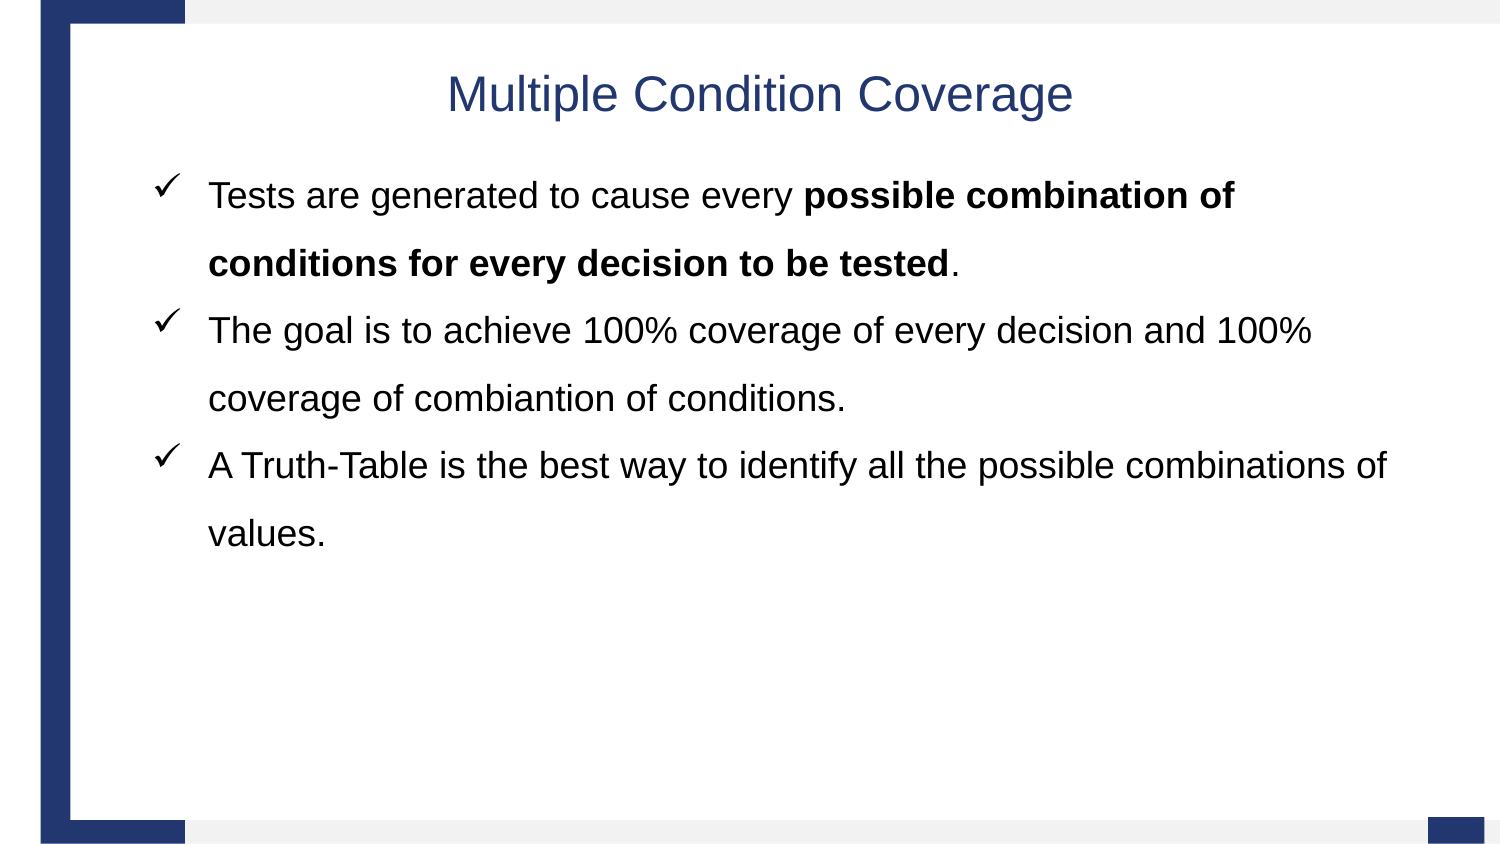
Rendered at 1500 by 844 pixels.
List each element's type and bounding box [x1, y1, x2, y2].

text_box [40, 0, 1500, 844]
